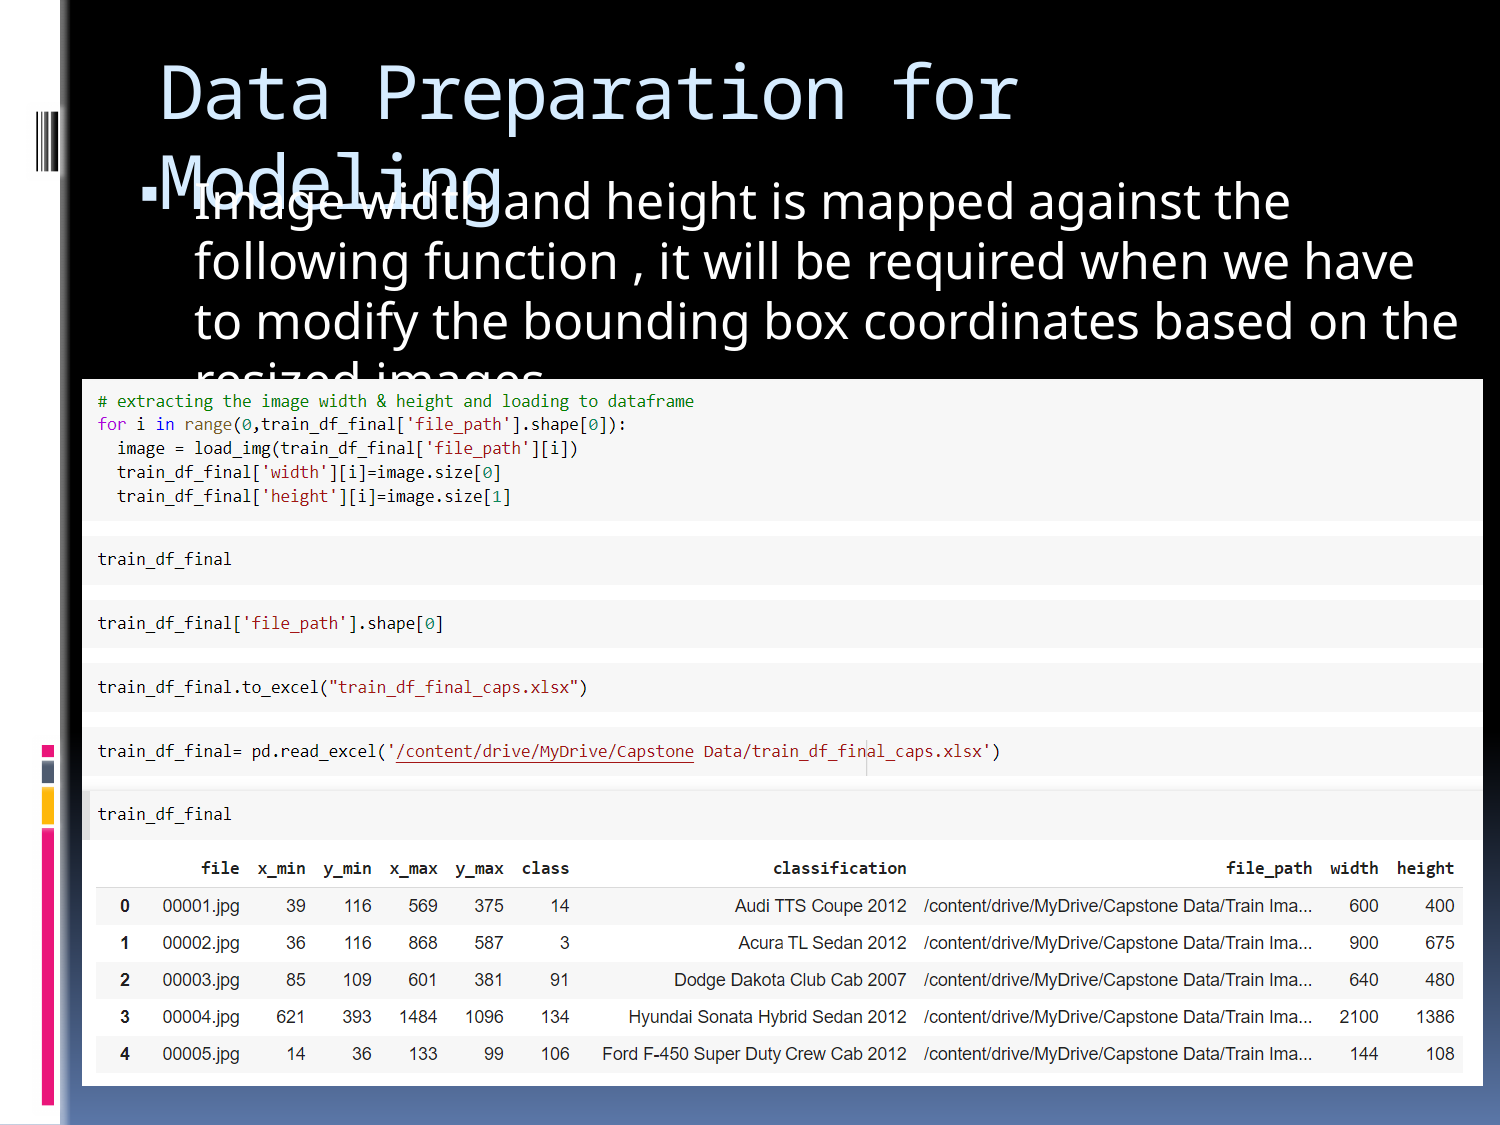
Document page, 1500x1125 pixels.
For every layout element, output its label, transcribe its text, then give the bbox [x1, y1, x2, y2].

title Data Preparation for Modeling [144, 37, 1420, 162]
list Image width and height is mapped against the following function , it will be required when we have to modify the bounding box coordinates based on the resized images [112, 162, 1488, 372]
picture [82, 379, 1483, 1086]
